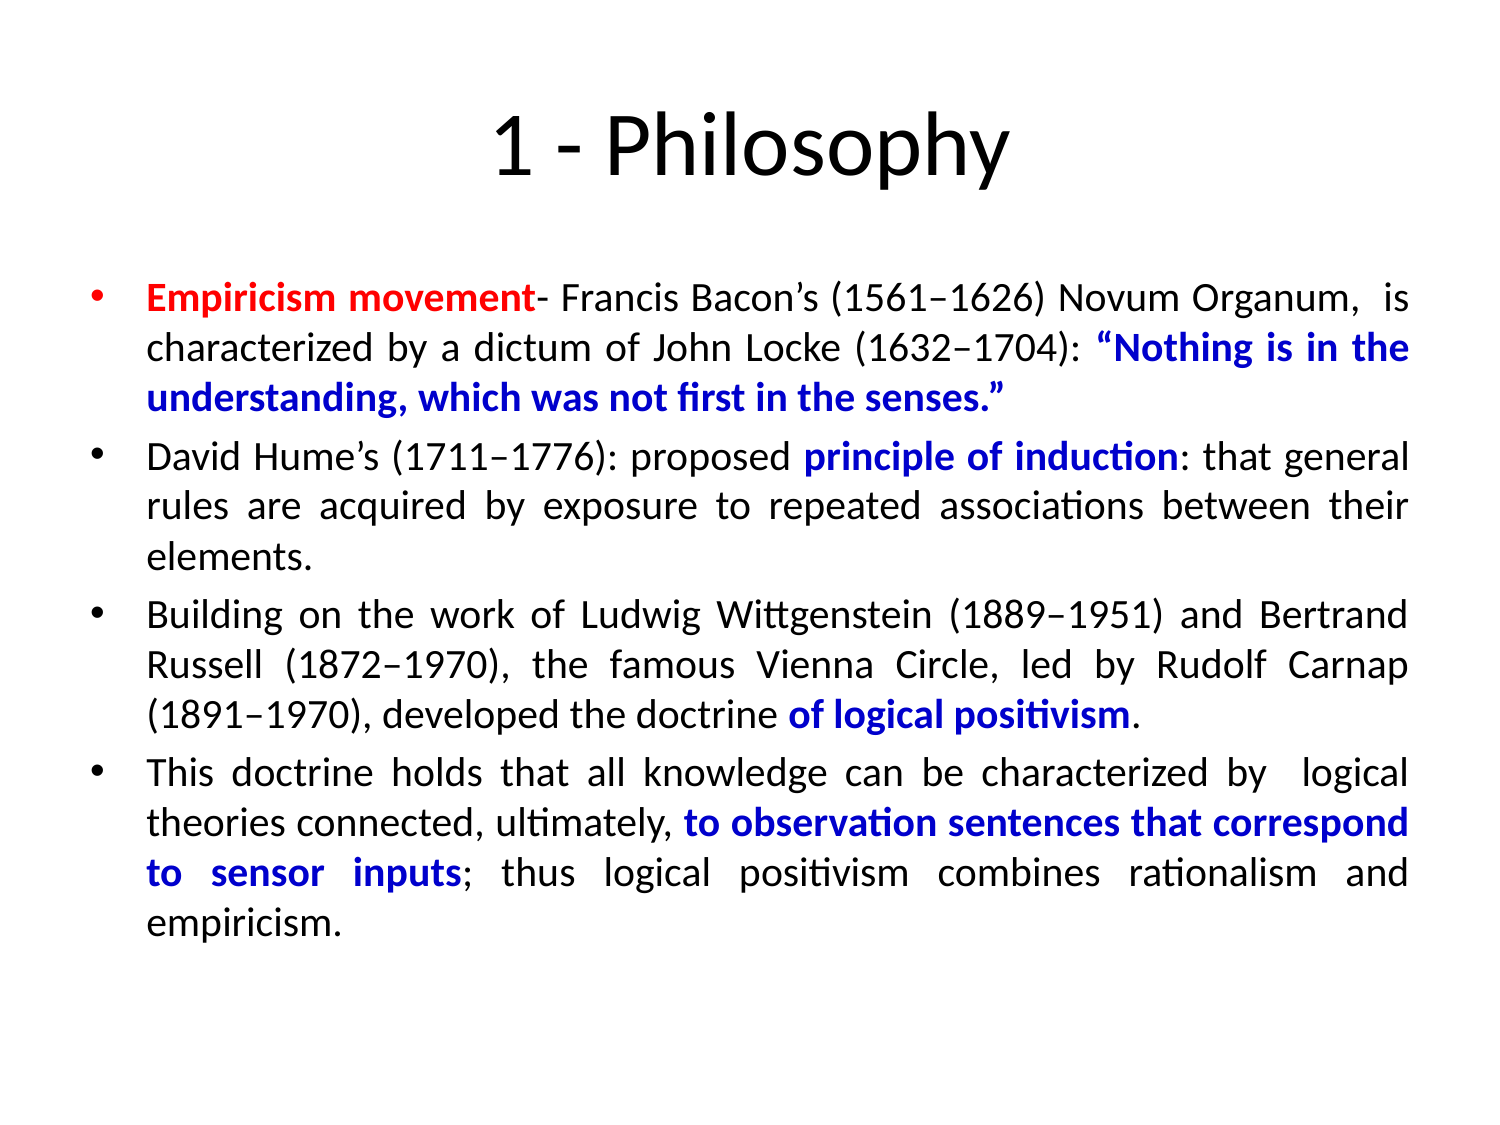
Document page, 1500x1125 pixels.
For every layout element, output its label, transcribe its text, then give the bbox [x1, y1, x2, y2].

list Empiricism movement- Francis Bacon’s (1561–1626) Novum Organum, is characterized by a dictum of John Locke (1632–1704): “Nothing is in the understanding, which was not first in the senses.” David Hume’s (1711–1776): proposed principle of induction: that general rules are acquired by exposure to repeated associations between their elements. Building on the work of Ludwig Wittgenstein (1889–1951) and Bertrand Russell (1872–1970), the famous Vienna Circle, led by Rudolf Carnap (1891–1970), developed the doctrine of logical positivism. This doctrine holds that all knowledge can be characterized by logical theories connected, ultimately, to observation sentences that correspond to sensor inputs; thus logical positivism combines rationalism and empiricism. [75, 262, 1425, 1005]
title 1 - Philosophy [75, 45, 1425, 233]
